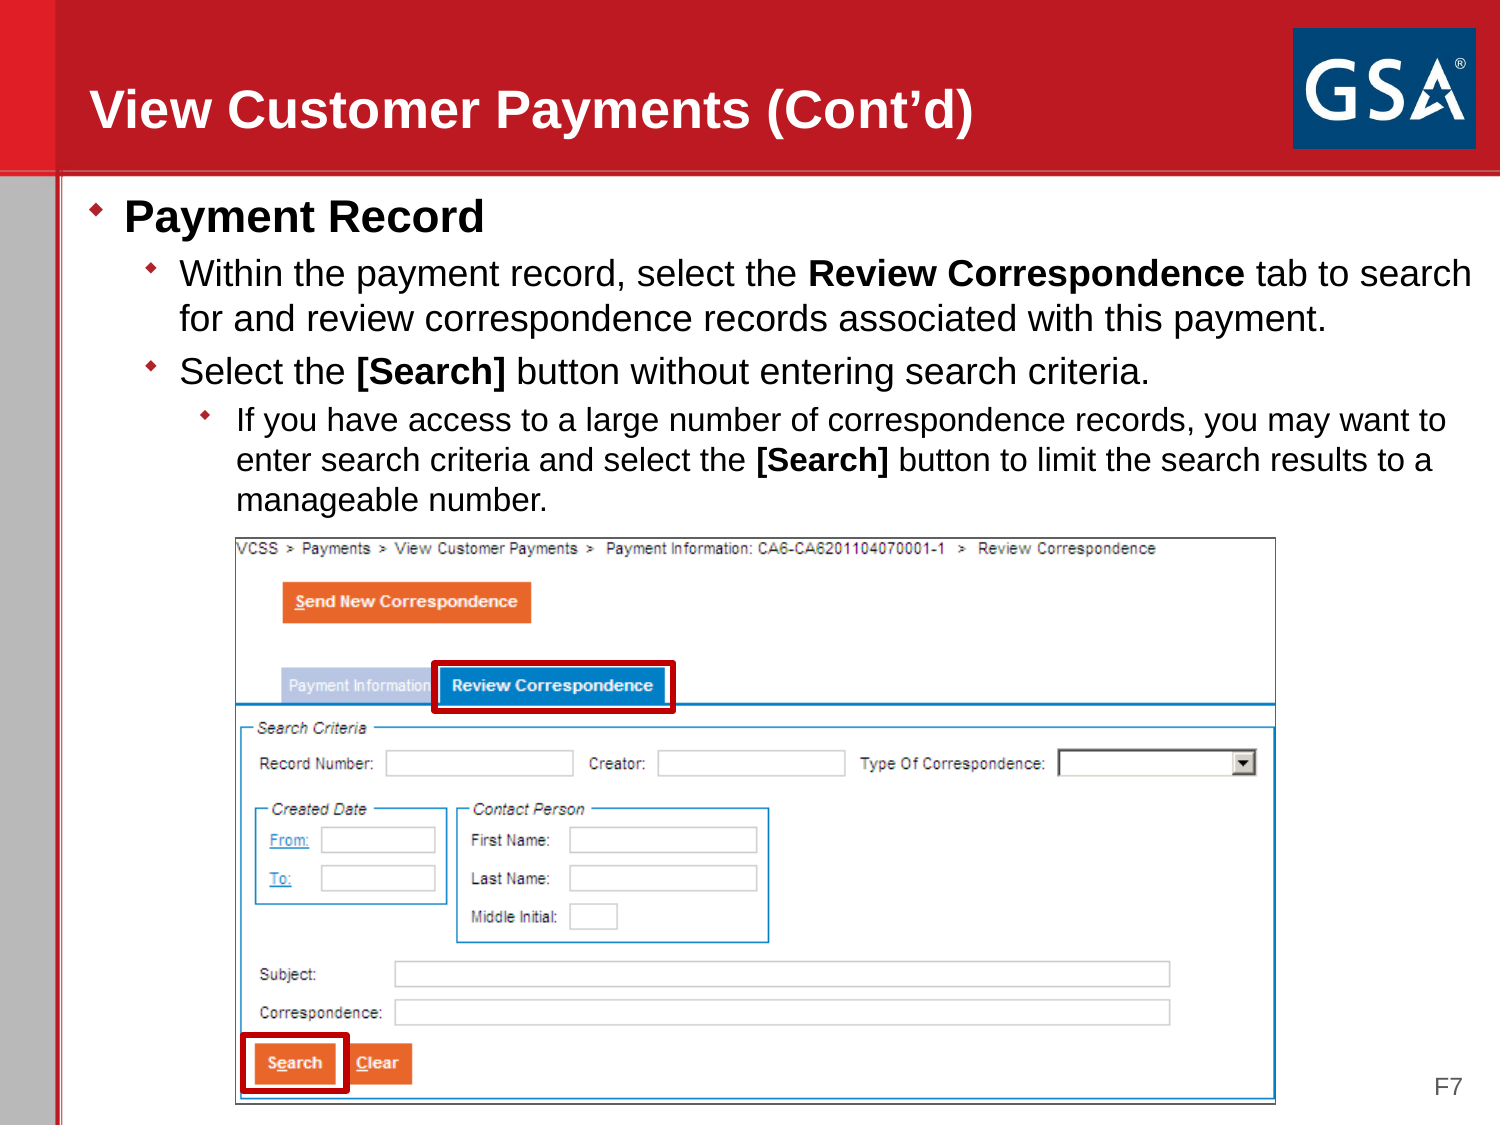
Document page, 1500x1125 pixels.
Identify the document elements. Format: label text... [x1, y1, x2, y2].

text_box F7 [1419, 1063, 1500, 1109]
title View Customer Payments (Cont’d) [74, 54, 1440, 148]
picture [235, 538, 1276, 1104]
picture [0, 0, 1500, 1125]
list Payment Record Within the payment record, select the Review Correspondence tab to search for and review correspondence records associated with this payment. Select the [Search] button without entering search criteria. If you have access to a large number of correspondence records, you may want to enter search criteria and select the [Search] button to limit the search results to a manageable number. [70, 179, 1489, 497]
